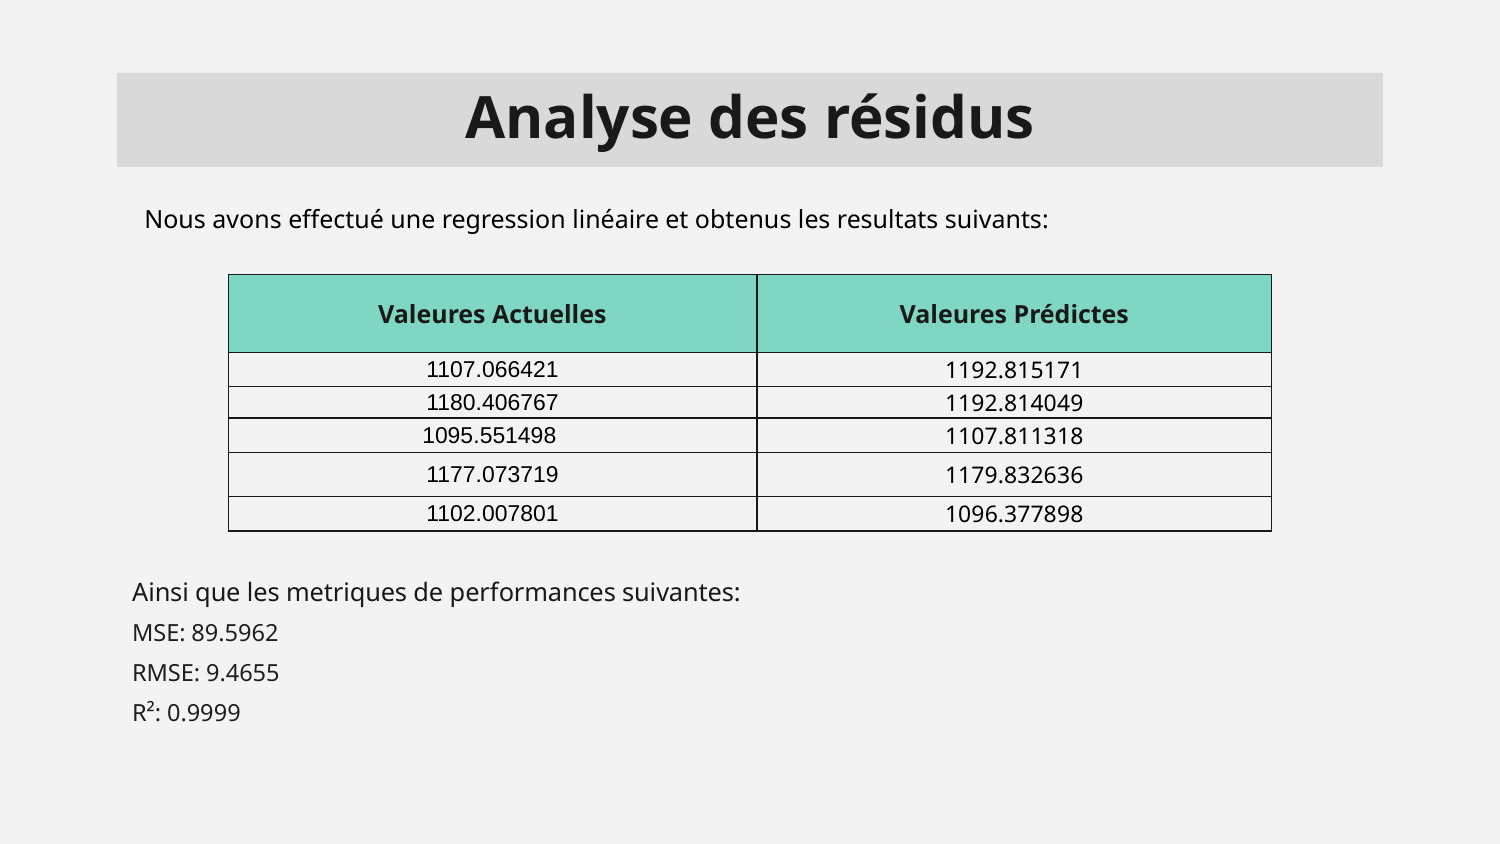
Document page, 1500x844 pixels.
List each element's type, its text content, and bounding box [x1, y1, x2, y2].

table_cell 1177.073719 [229, 453, 756, 496]
list Ainsi que les metriques de performances suivantes: MSE: 89.5962 RMSE: 9.4655 R²: 0.9999 [116, 560, 764, 762]
table_cell 1180.406767 [229, 387, 756, 417]
table_cell 1107.811318 [758, 419, 1271, 452]
table_cell 1095.551498 [229, 419, 756, 452]
text_box Nous avons effectué une regression linéaire et obtenus les resultats suivants: [129, 195, 1383, 241]
table_header Valeures Actuelles [229, 275, 756, 352]
table_cell 1102.007801 [229, 497, 756, 530]
table_cell 1096.377898 [758, 497, 1271, 530]
title Analyse des résidus [116, 72, 1383, 167]
table_header Valeures Prédictes [758, 275, 1271, 352]
table_cell 1107.066421 [229, 353, 756, 386]
table_cell 1192.815171 [758, 353, 1271, 386]
table_cell 1179.832636 [758, 453, 1271, 496]
table_cell 1192.814049 [758, 387, 1271, 417]
